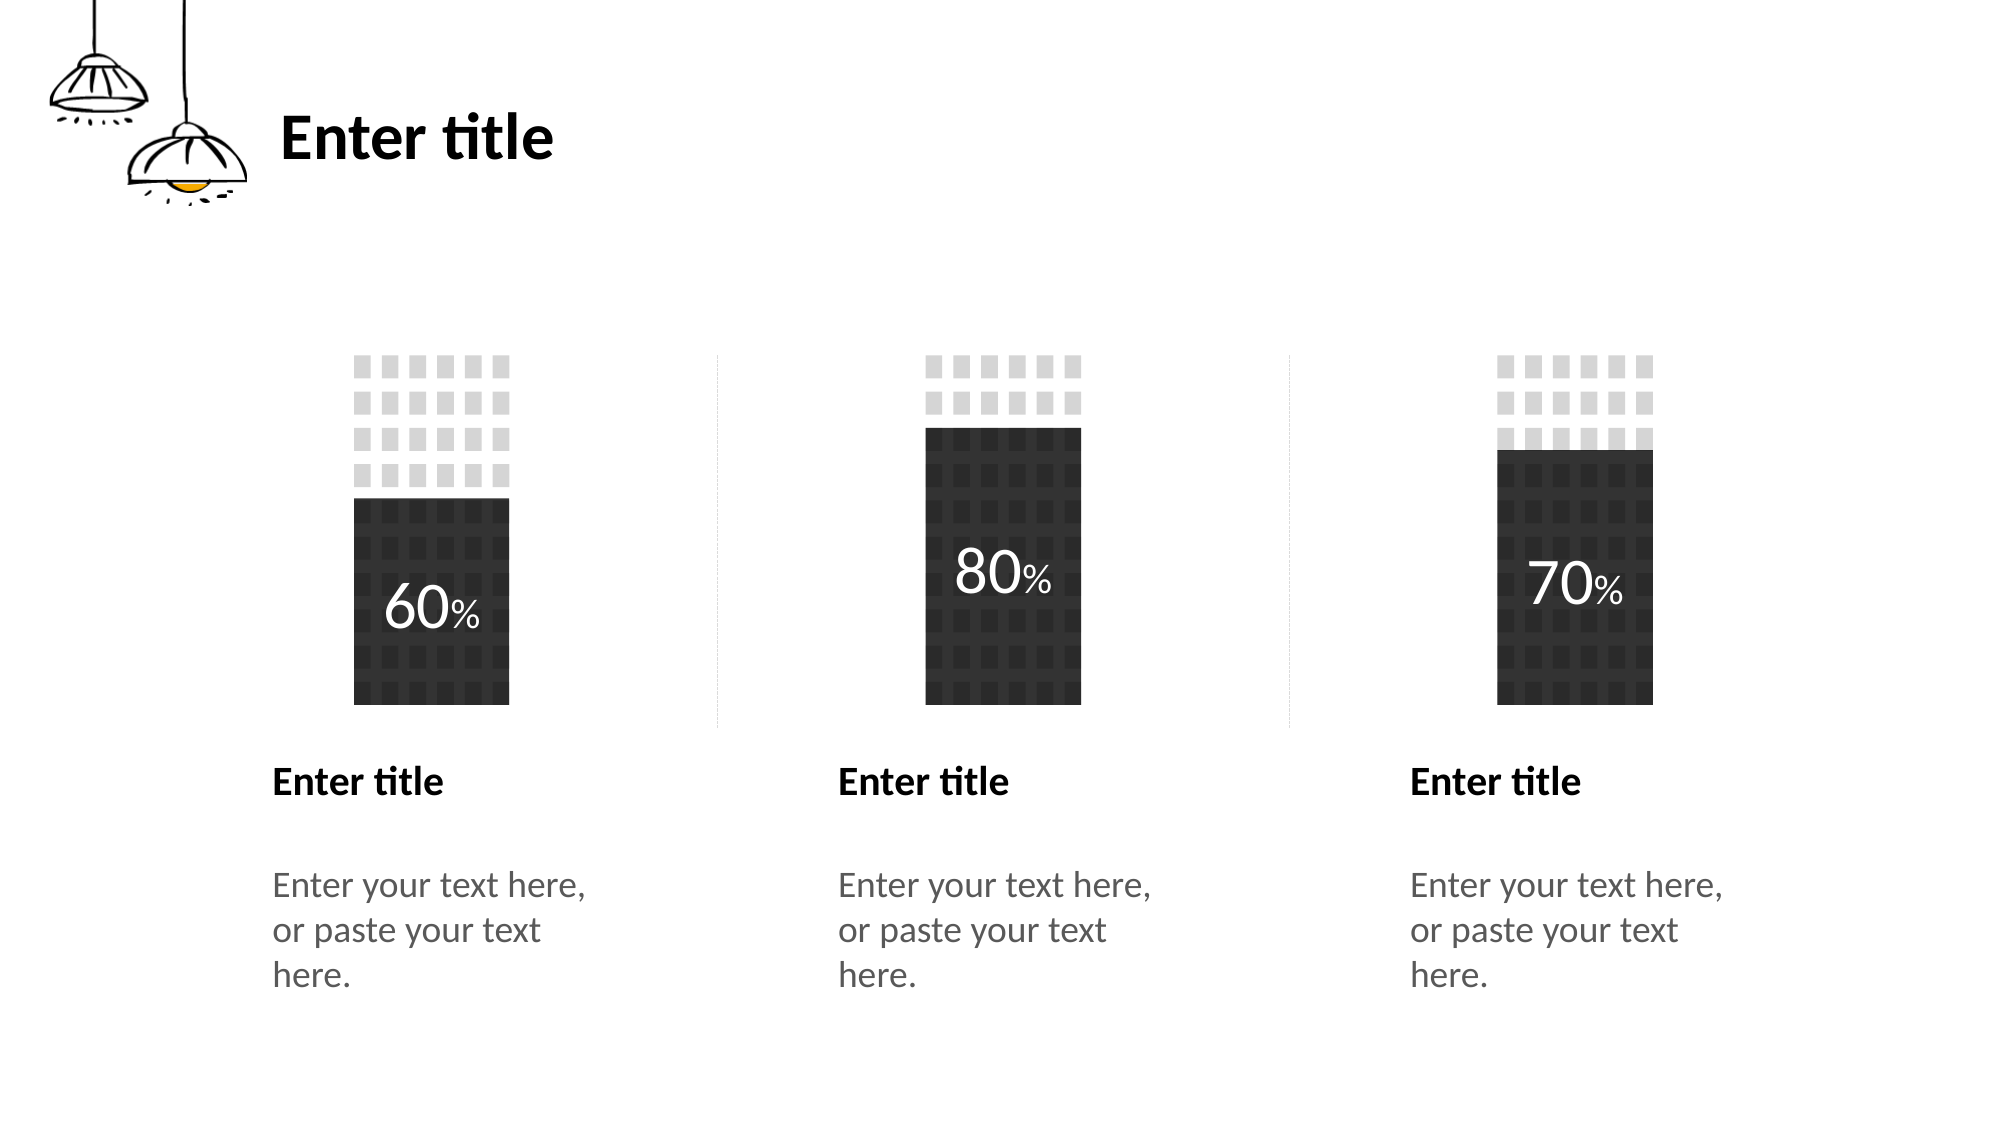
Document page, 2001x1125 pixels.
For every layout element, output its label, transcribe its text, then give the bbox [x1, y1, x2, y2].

text_box [381, 427, 399, 452]
text_box [492, 391, 510, 416]
text_box [980, 354, 999, 379]
title Enter title [265, 100, 1876, 238]
text_box 80% [924, 427, 1082, 706]
text_box [924, 391, 943, 416]
text_box Enter your text here, or paste your text here. [1395, 853, 1752, 1079]
text_box Enter title [257, 775, 615, 848]
text_box [1635, 391, 1654, 416]
text_box [1524, 391, 1543, 416]
text_box [980, 391, 999, 416]
text_box [408, 427, 427, 452]
text_box [952, 391, 971, 416]
text_box [408, 354, 427, 379]
text_box [492, 354, 510, 379]
text_box [1580, 391, 1598, 416]
text_box [464, 463, 483, 488]
text_box [381, 463, 399, 488]
text_box [1496, 427, 1515, 449]
picture [49, 0, 247, 206]
text_box [1552, 391, 1571, 416]
text_box [1552, 427, 1571, 449]
text_box 70% [1496, 449, 1654, 706]
text_box [436, 354, 455, 379]
text_box [1635, 354, 1654, 379]
text_box [1524, 427, 1543, 449]
text_box Enter your text here, or paste your text here. [823, 853, 1180, 1079]
text_box [408, 391, 427, 416]
text_box [1063, 354, 1082, 379]
text_box 60% [353, 497, 510, 706]
text_box [924, 354, 943, 379]
text_box [436, 463, 455, 488]
text_box [353, 427, 372, 452]
text_box [464, 354, 483, 379]
text_box [1496, 391, 1515, 416]
text_box [1036, 391, 1054, 416]
text_box [436, 427, 455, 452]
text_box [952, 354, 971, 379]
text_box [464, 391, 483, 416]
text_box Enter title [823, 775, 1180, 848]
text_box [1552, 354, 1571, 379]
text_box [353, 354, 372, 379]
text_box [1607, 427, 1626, 449]
text_box [492, 463, 510, 488]
text_box [1524, 354, 1543, 379]
text_box [464, 427, 483, 452]
text_box [381, 391, 399, 416]
text_box [436, 391, 455, 416]
text_box [1008, 354, 1027, 379]
text_box [492, 427, 510, 452]
text_box [1008, 391, 1027, 416]
text_box [1635, 427, 1654, 449]
text_box [1580, 354, 1598, 379]
text_box [1580, 427, 1598, 449]
text_box [408, 463, 427, 488]
text_box [381, 354, 399, 379]
text_box Enter title [1395, 775, 1752, 848]
text_box [353, 463, 372, 488]
text_box Enter your text here, or paste your text here. [257, 853, 615, 1079]
text_box [1496, 354, 1515, 379]
text_box [353, 391, 372, 416]
text_box [1063, 391, 1082, 416]
text_box [1036, 354, 1054, 379]
text_box [1607, 354, 1626, 379]
text_box [1607, 391, 1626, 416]
